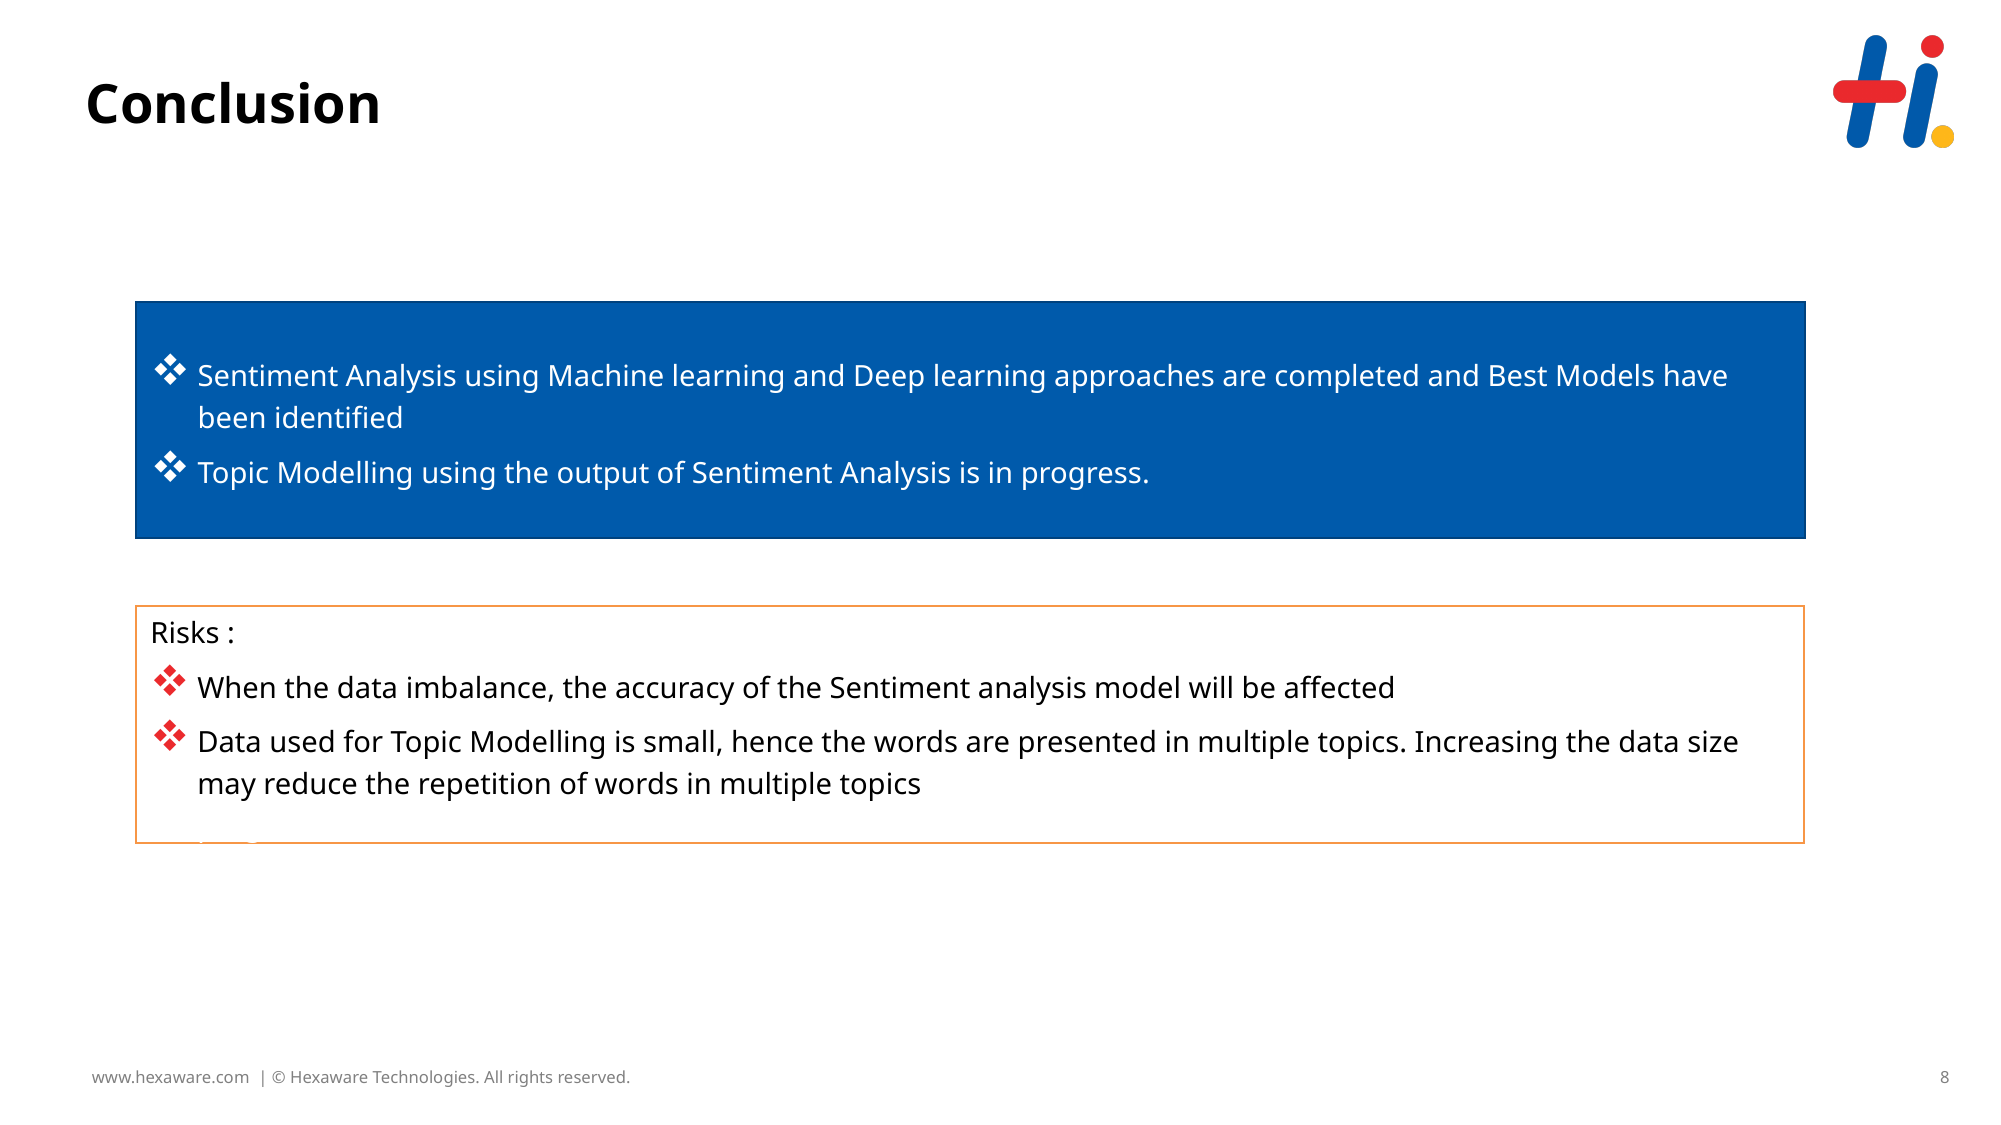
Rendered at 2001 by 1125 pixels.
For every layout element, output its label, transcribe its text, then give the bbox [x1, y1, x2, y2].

text_box Risks : When the data imbalance, the accuracy of the Sentiment analysis model will be affected Data used for Topic Modelling is small, hence the words are presented in multiple topics. Increasing the data size may reduce the repetition of words in multiple topics Topic Modelling using the output of Sentiment Analysis is in progress. [135, 605, 1805, 844]
picture [1833, 35, 1954, 148]
text_box Sentiment Analysis using Machine learning and Deep learning approaches are completed and Best Models have been identified Topic Modelling using the output of Sentiment Analysis is in progress. [135, 301, 1806, 539]
title Conclusion [70, 69, 1661, 144]
